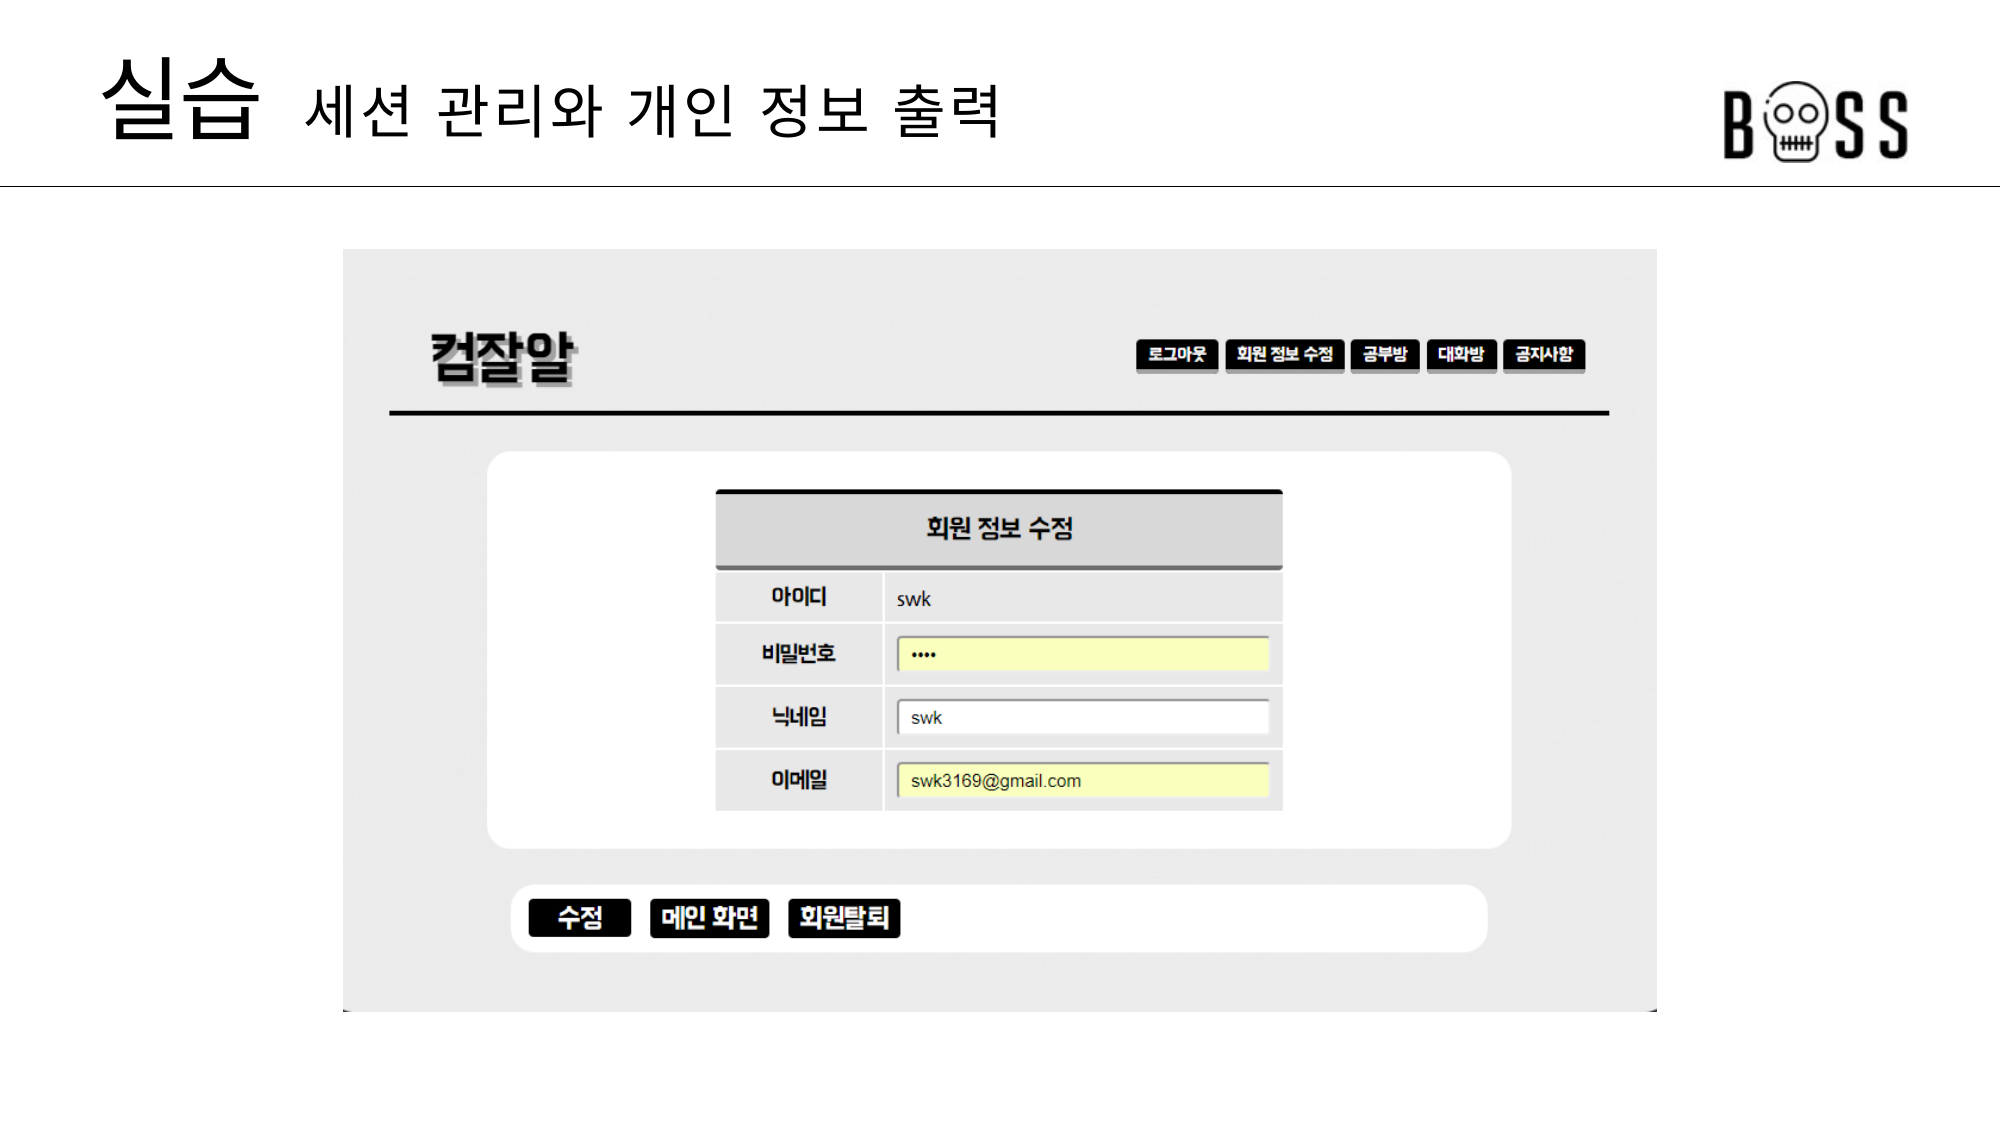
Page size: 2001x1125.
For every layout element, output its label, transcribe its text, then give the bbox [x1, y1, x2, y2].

title 실습 세션 관리와 개인 정보 출력 [95, 39, 1213, 230]
picture [343, 249, 1657, 1013]
picture [1723, 81, 1909, 163]
